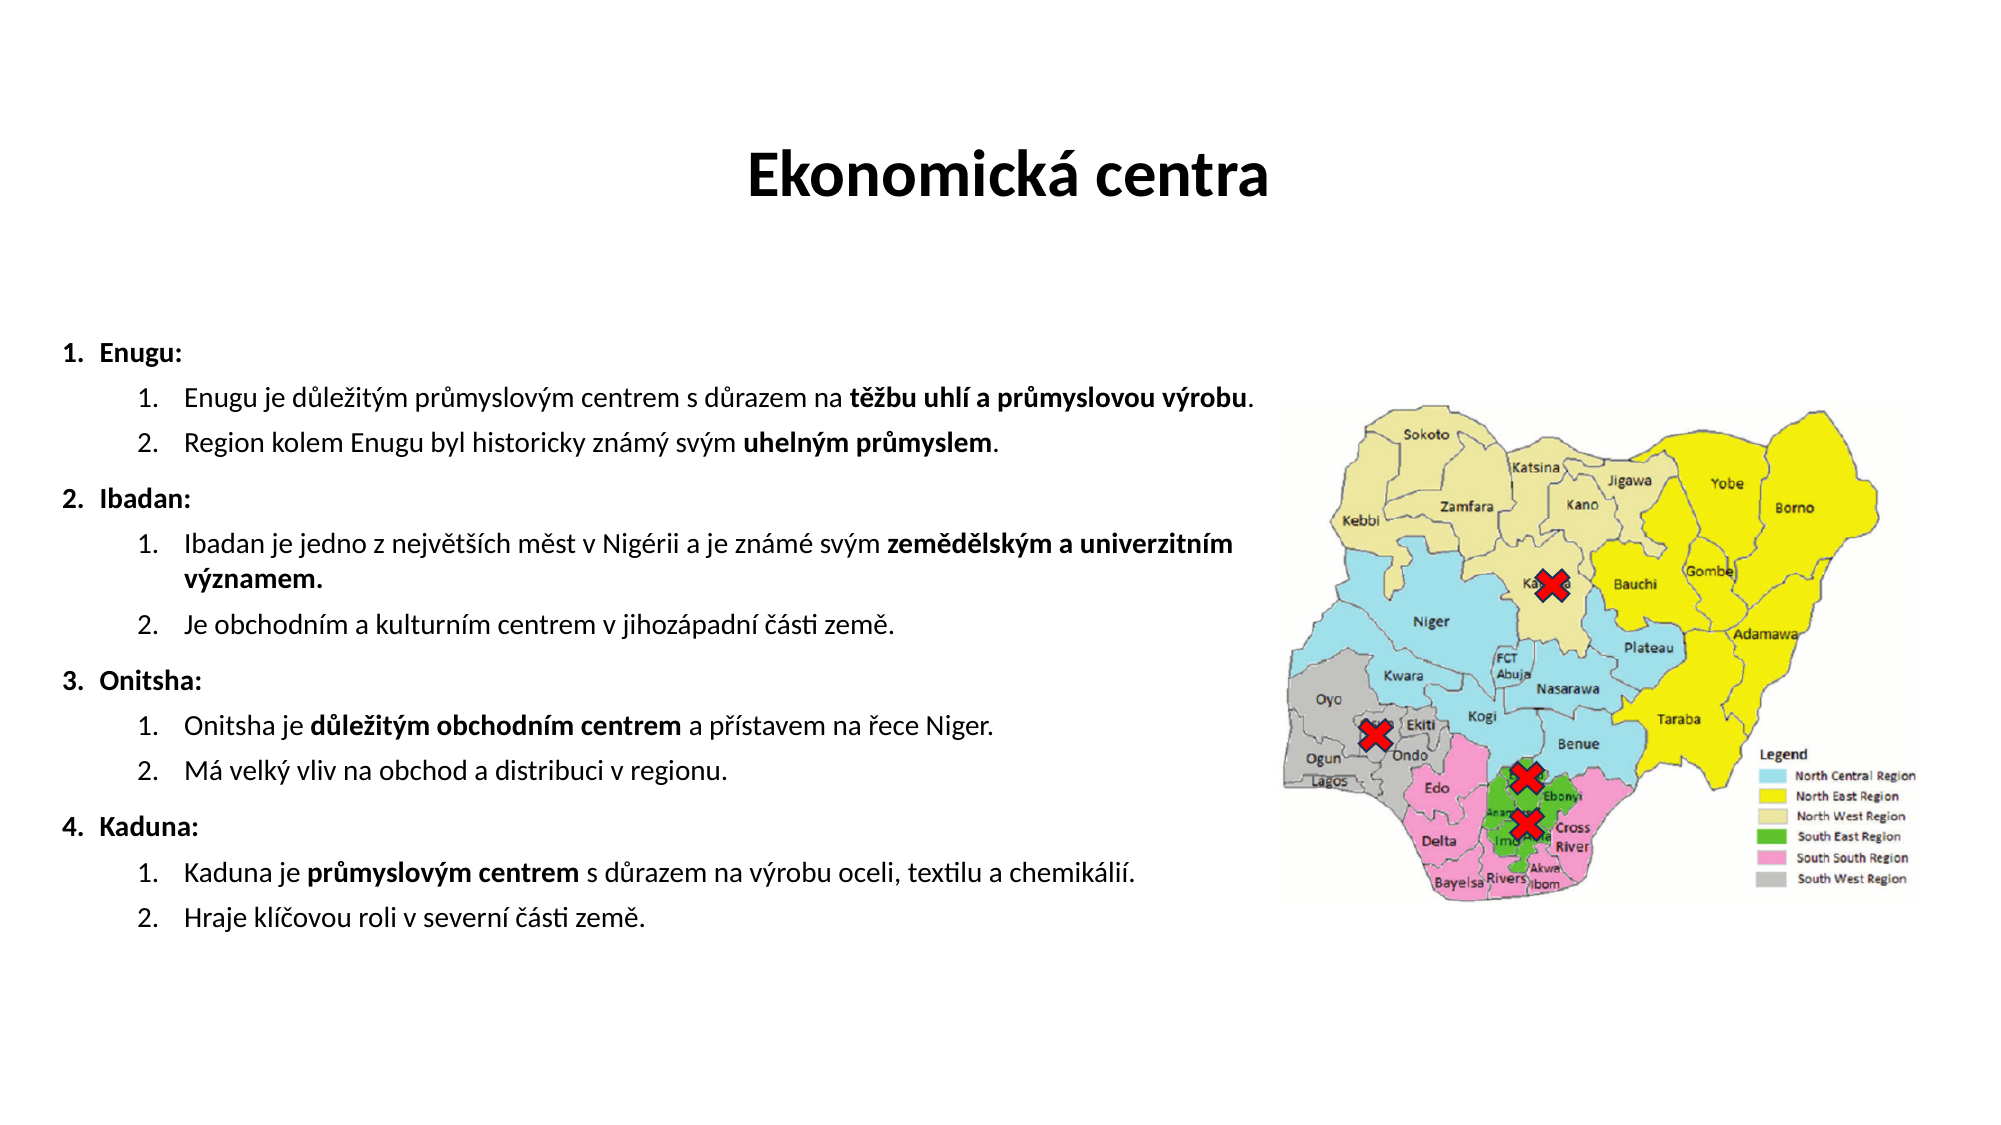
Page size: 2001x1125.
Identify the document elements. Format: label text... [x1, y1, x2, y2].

list Enugu: Enugu je důležitým průmyslovým centrem s důrazem na těžbu uhlí a průmyslovou výrobu. Region kolem Enugu byl historicky známý svým uhelným průmyslem. Ibadan: Ibadan je jedno z největších měst v Nigérii a je známé svým zemědělským a univerzitním významem. Je obchodním a kulturním centrem v jihozápadní části země. Onitsha: Onitsha je důležitým obchodním centrem a přístavem na řece Niger. Má velký vliv na obchod a distribuci v regionu. Kaduna: Kaduna je průmyslovým centrem s důrazem na výrobu oceli, textilu a chemikálií. Hraje klíčovou roli v severní části země. [47, 325, 1301, 1040]
text_box Ekonomická centra [732, 122, 1287, 218]
picture [1203, 379, 1953, 966]
